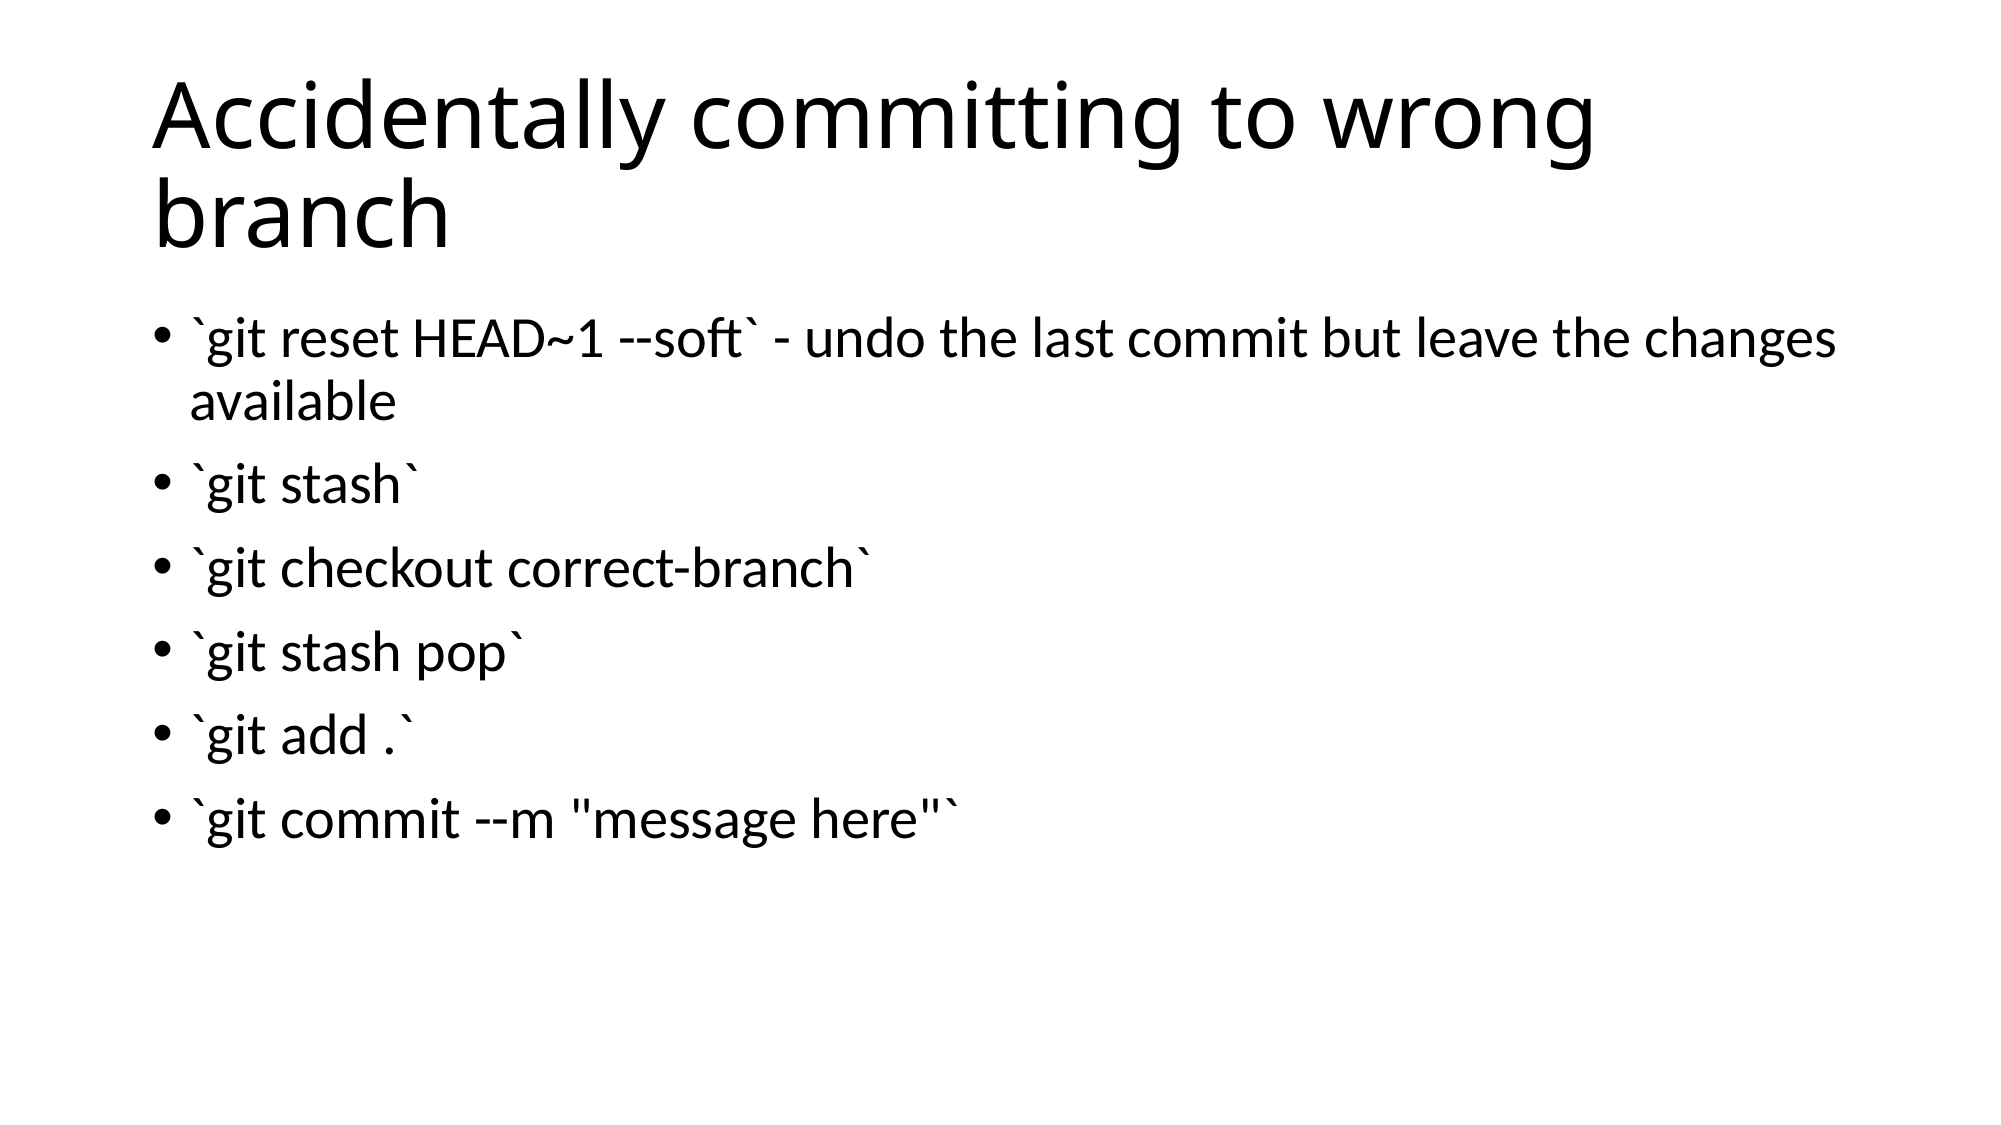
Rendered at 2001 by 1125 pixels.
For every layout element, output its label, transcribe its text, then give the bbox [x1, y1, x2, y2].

list `git reset HEAD~1 --soft` - undo the last commit but leave the changes available `git stash` `git checkout correct-branch` `git stash pop` `git add .` `git commit --m "message here"` [137, 299, 1863, 1014]
title Accidentally committing to wrong branch [137, 59, 1863, 278]
